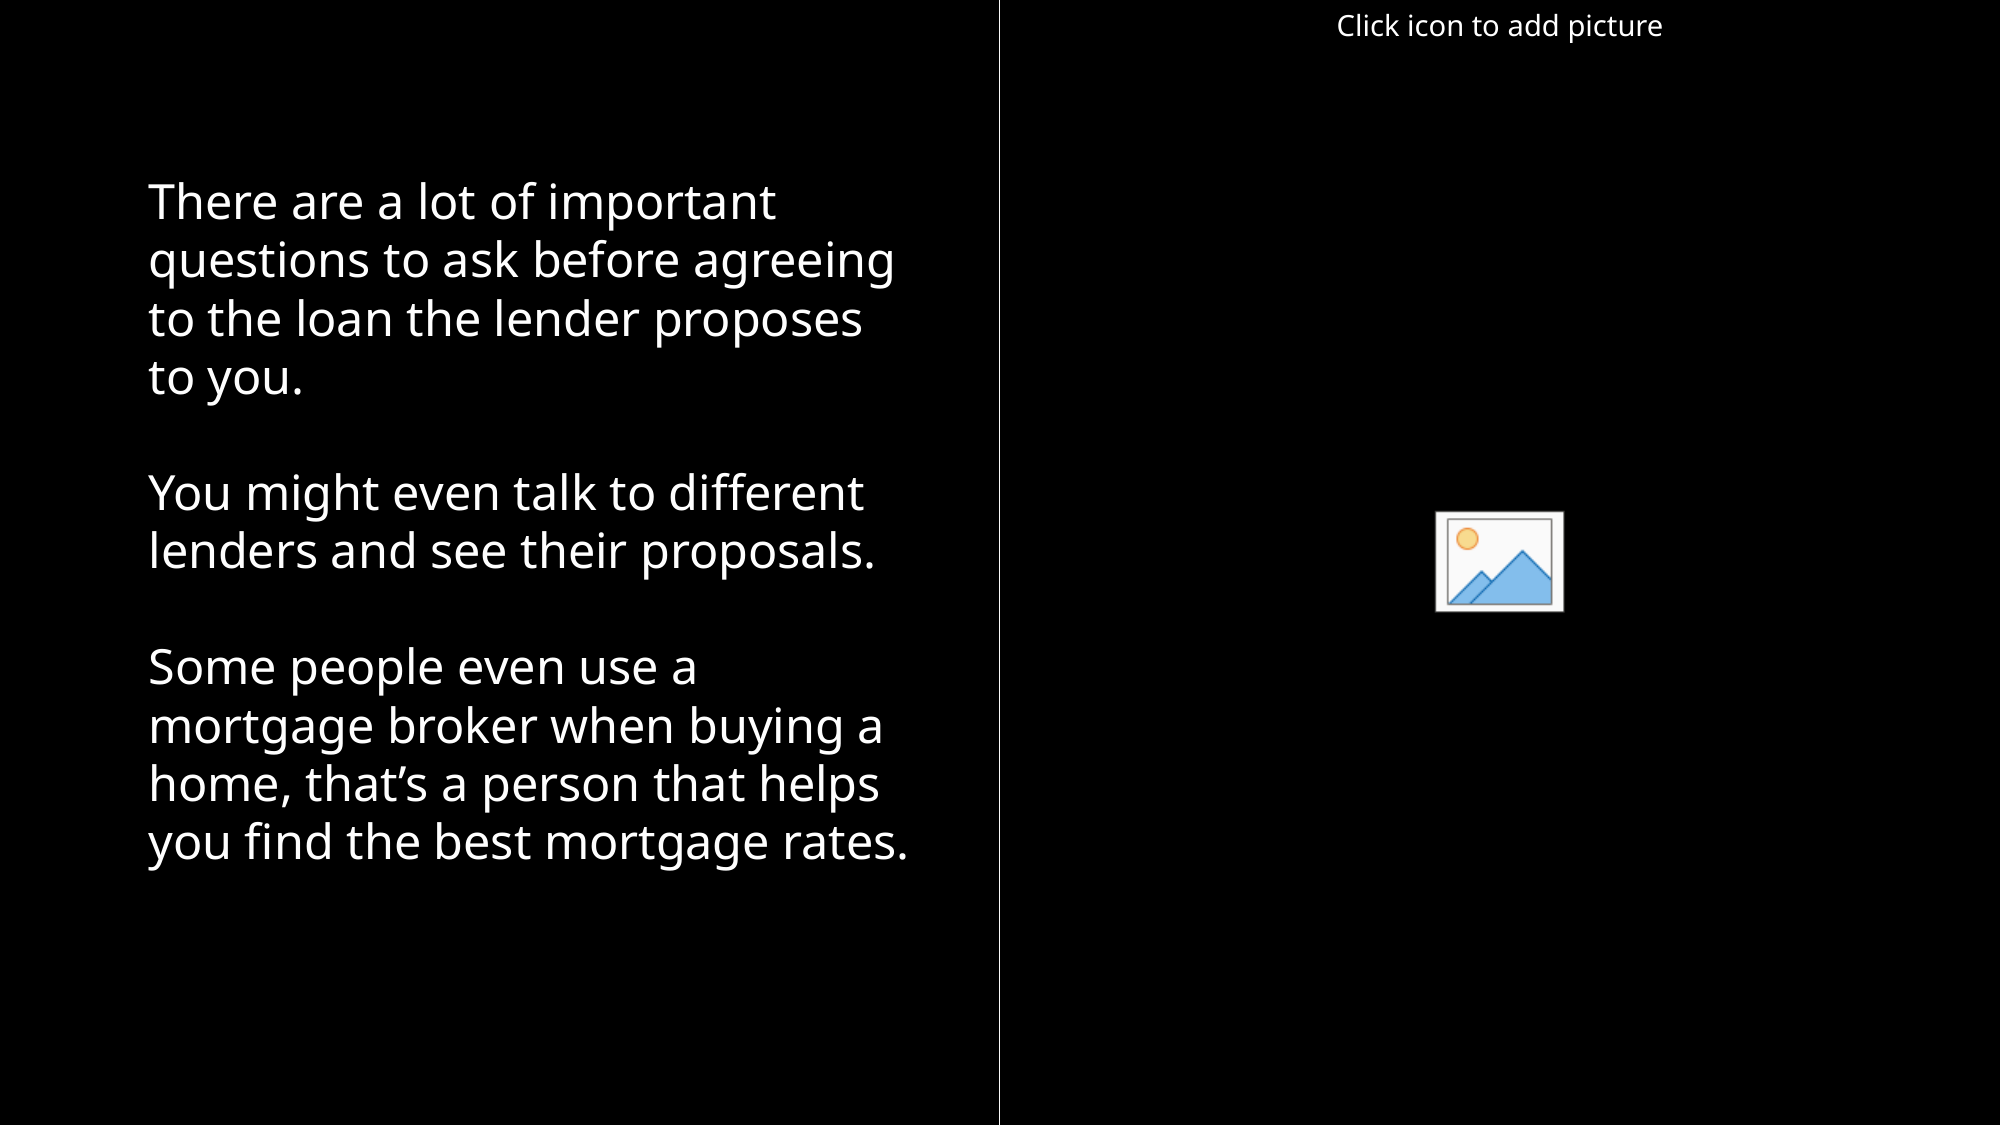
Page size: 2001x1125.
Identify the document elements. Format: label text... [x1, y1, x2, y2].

title There are a lot of important questions to ask before agreeing to the loan the lender proposes to you. You might even talk to different lenders and see their proposals. Some people even use a mortgage broker when buying a home, that’s a person that helps you find the best mortgage rates. [133, 119, 930, 935]
picture [1000, 0, 2000, 1125]
